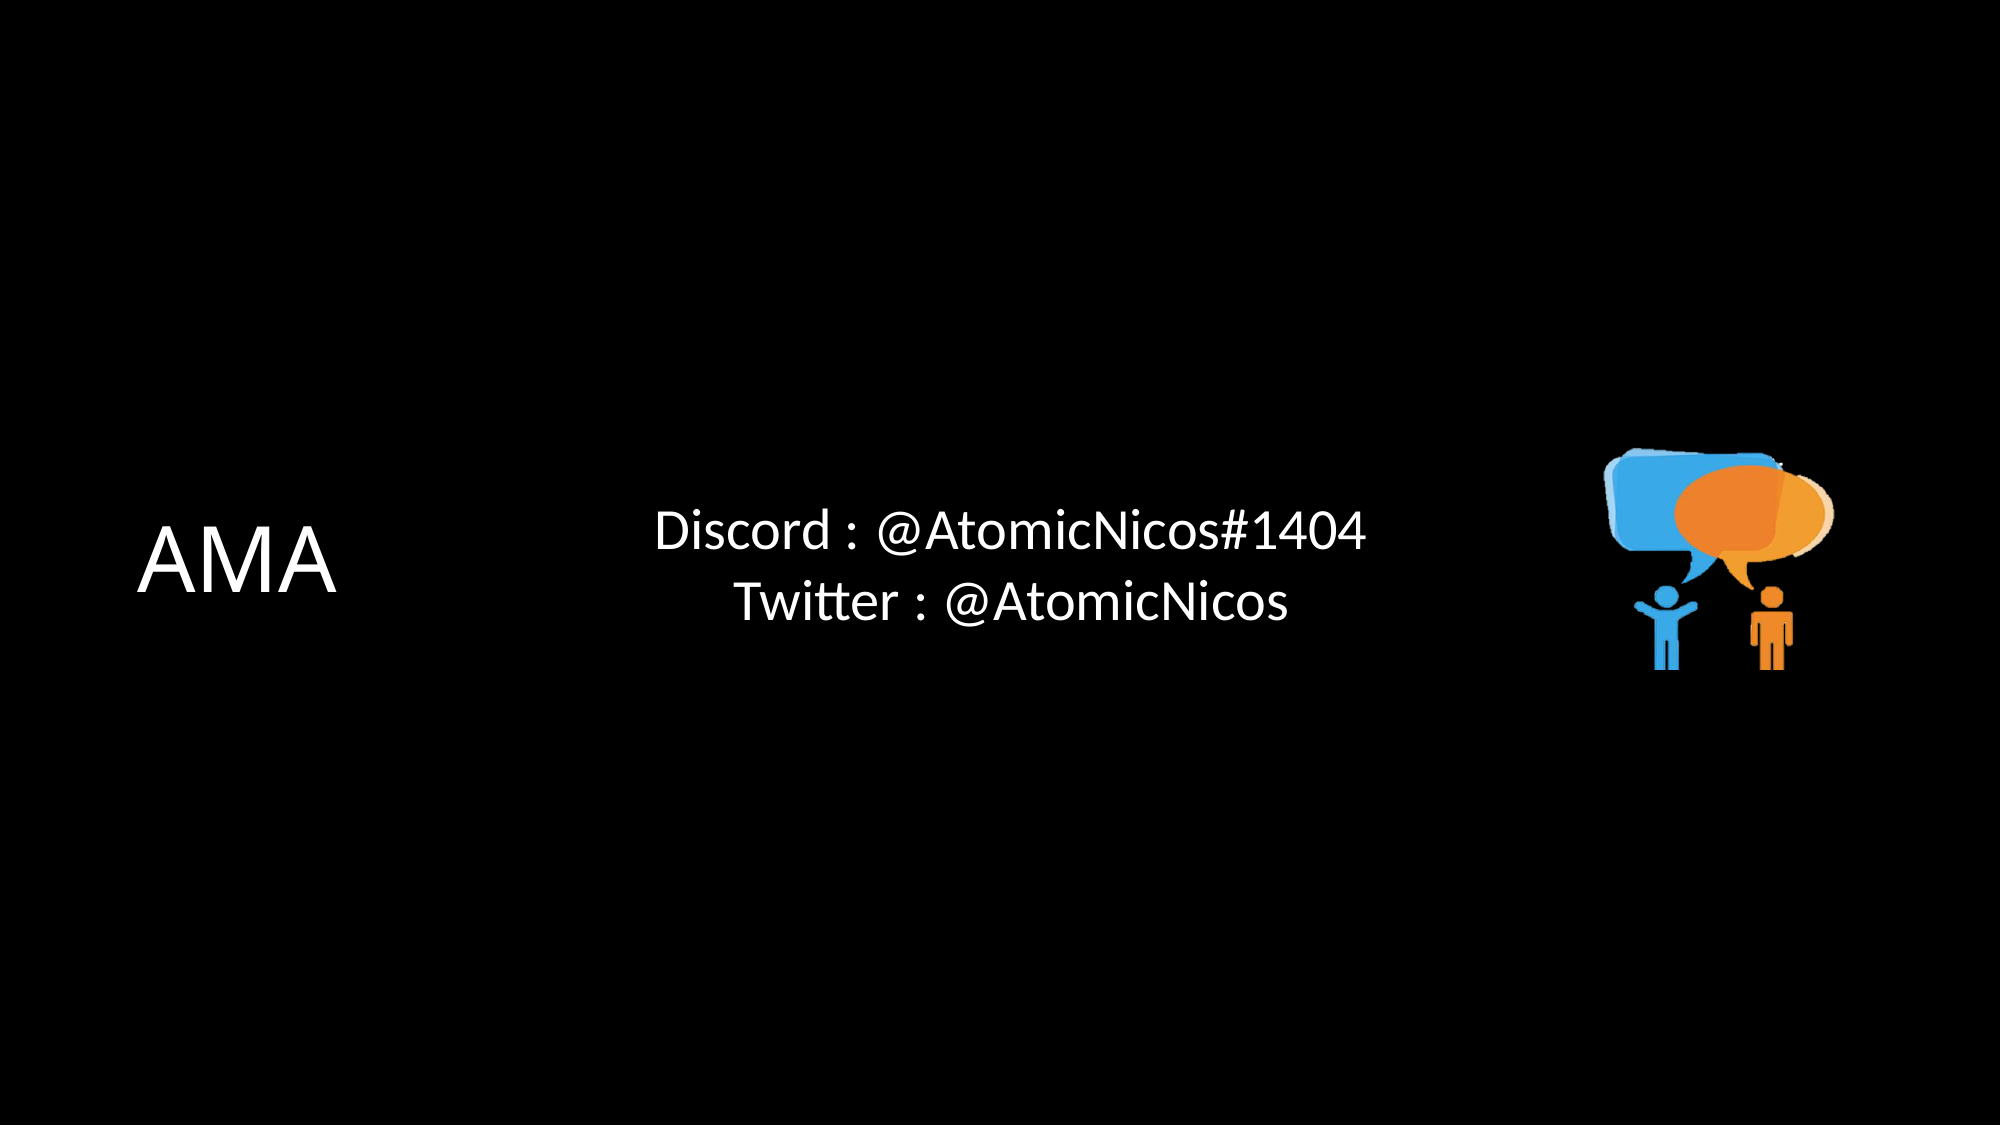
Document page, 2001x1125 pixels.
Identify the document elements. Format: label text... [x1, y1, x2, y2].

text_box Discord : @AtomicNicos#1404 Twitter : @AtomicNicos [511, 484, 1512, 639]
picture [1595, 437, 1848, 688]
text_box AMA [122, 453, 374, 672]
